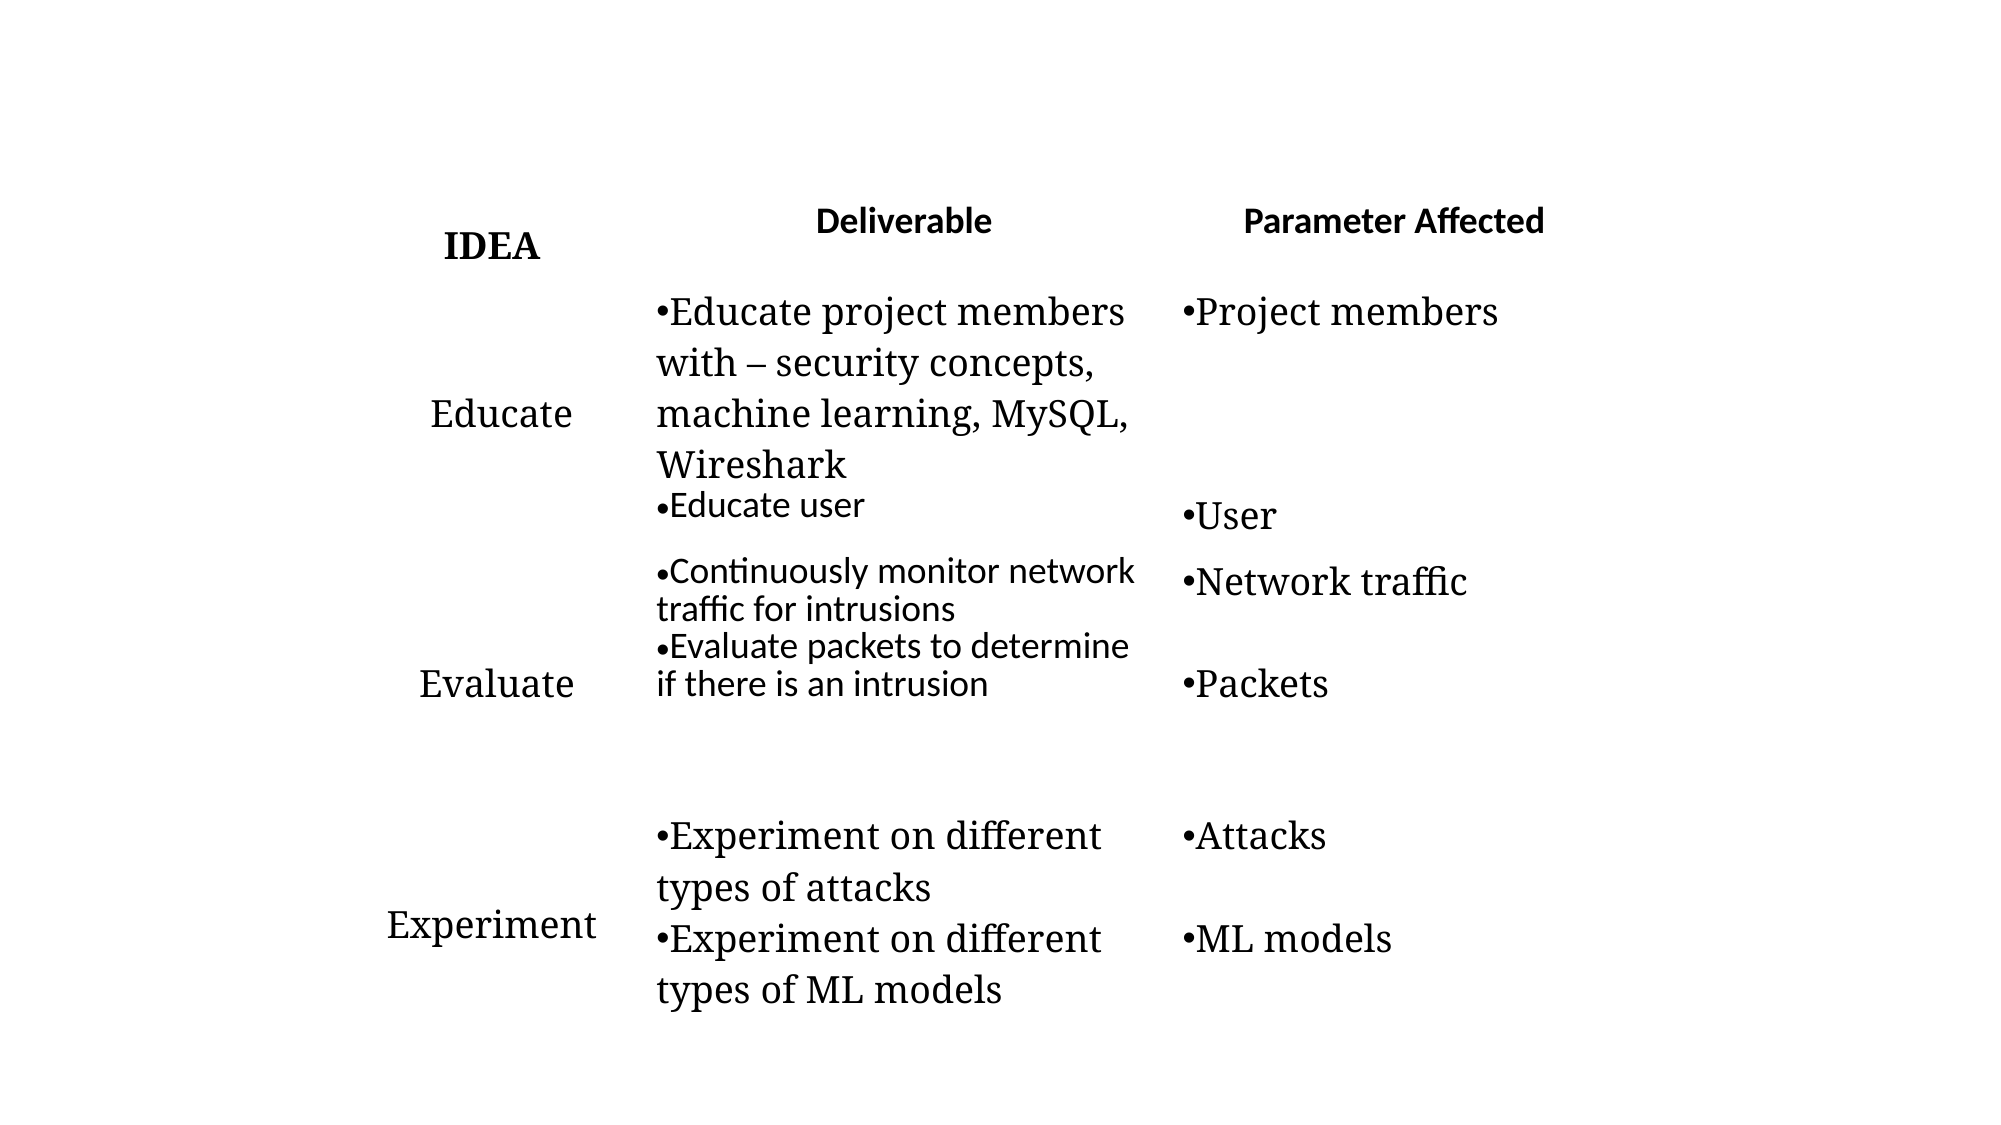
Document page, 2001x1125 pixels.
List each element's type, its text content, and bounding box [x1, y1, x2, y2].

table_cell Educate [343, 278, 642, 548]
table_header I IDEA [343, 123, 642, 278]
table_cell Project members User [1167, 278, 1630, 548]
table_header Deliverable [642, 123, 1167, 278]
table_cell Educate project members with – security concepts, machine learning, MySQL, Wireshark Educate user [642, 278, 1167, 548]
table_cell Evaluate [343, 548, 642, 803]
table_cell Experiment on different types of attacks Experiment on different types of ML models [642, 803, 1167, 1056]
table_cell Continuously monitor network traffic for intrusions Evaluate packets to determine if there is an intrusion [642, 548, 1167, 803]
table_header Parameter Affected [1167, 123, 1630, 278]
table_cell Network traffic Packets [1167, 548, 1630, 803]
table_cell Attacks ML models [1167, 803, 1630, 1056]
table_cell Experiment [343, 803, 642, 1056]
